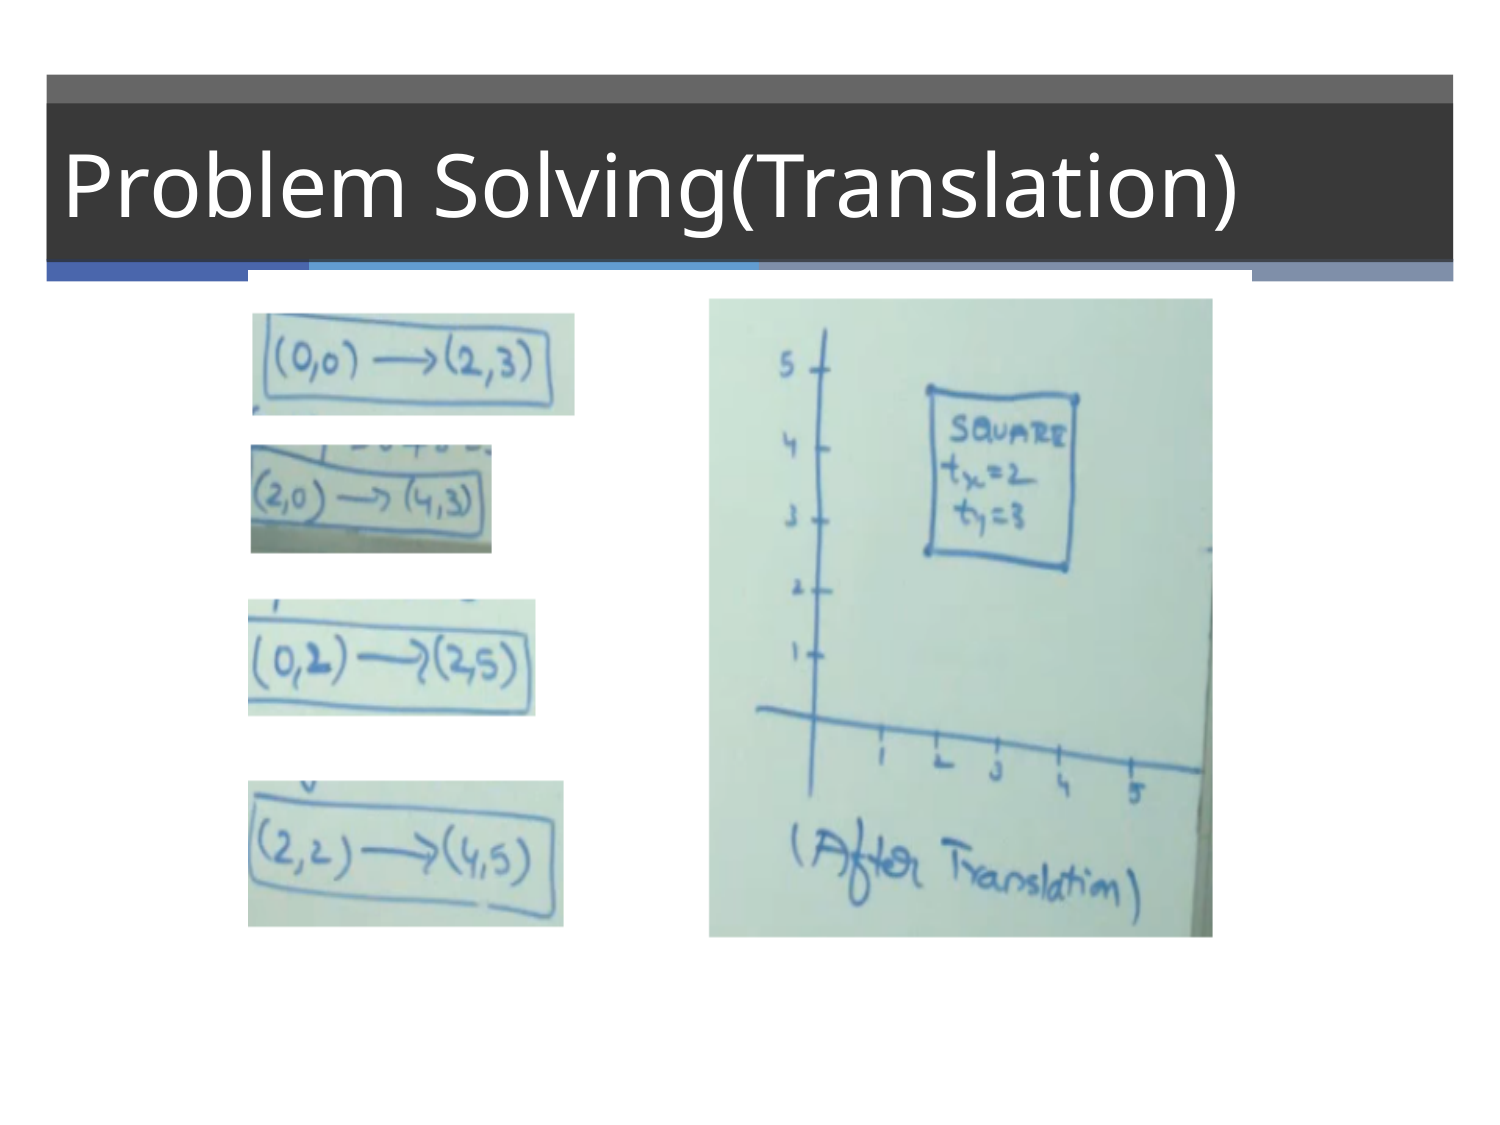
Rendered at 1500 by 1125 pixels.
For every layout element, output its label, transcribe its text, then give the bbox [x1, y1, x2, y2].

title Problem Solving(Translation) [46, 103, 1454, 263]
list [247, 270, 1253, 993]
